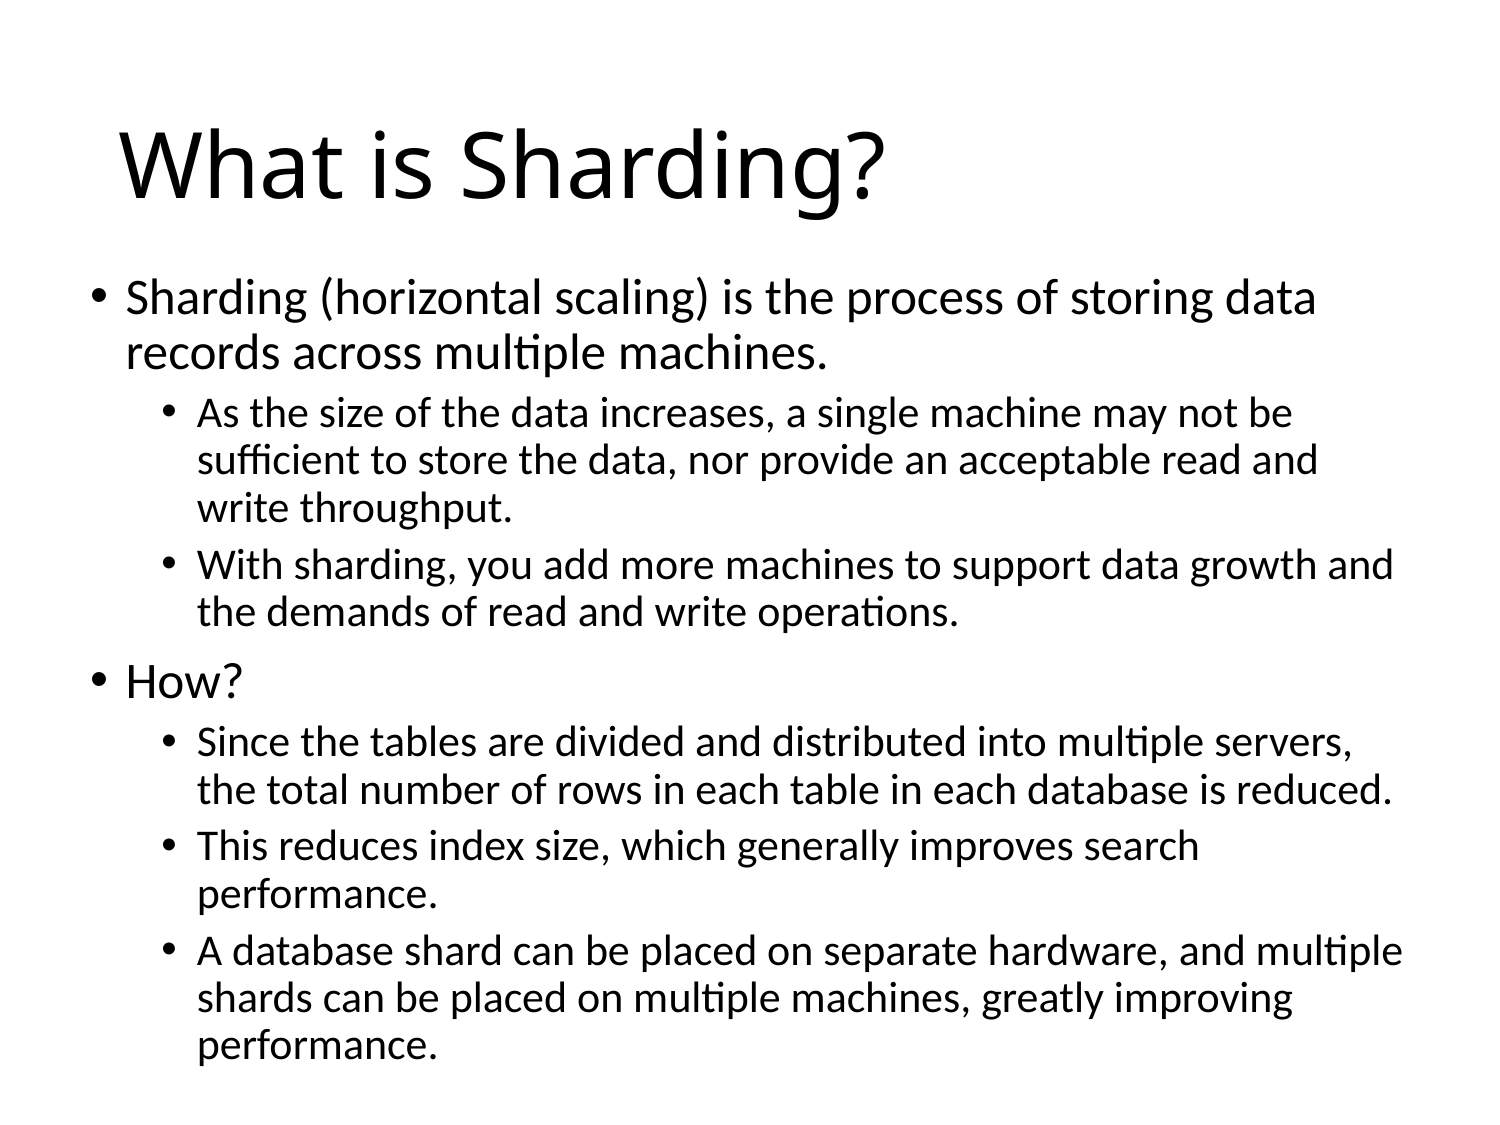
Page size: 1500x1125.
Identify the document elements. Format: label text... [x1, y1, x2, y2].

title What is Sharding? [103, 59, 1397, 262]
list Sharding (horizontal scaling) is the process of storing data records across multiple machines. As the size of the data increases, a single machine may not be sufficient to store the data, nor provide an acceptable read and write throughput. With sharding, you add more machines to support data growth and the demands of read and write operations. How? Since the tables are divided and distributed into multiple servers, the total number of rows in each table in each database is reduced. This reduces index size, which generally improves search performance. A database shard can be placed on separate hardware, and multiple shards can be placed on multiple machines, greatly improving performance. [75, 262, 1425, 1100]
